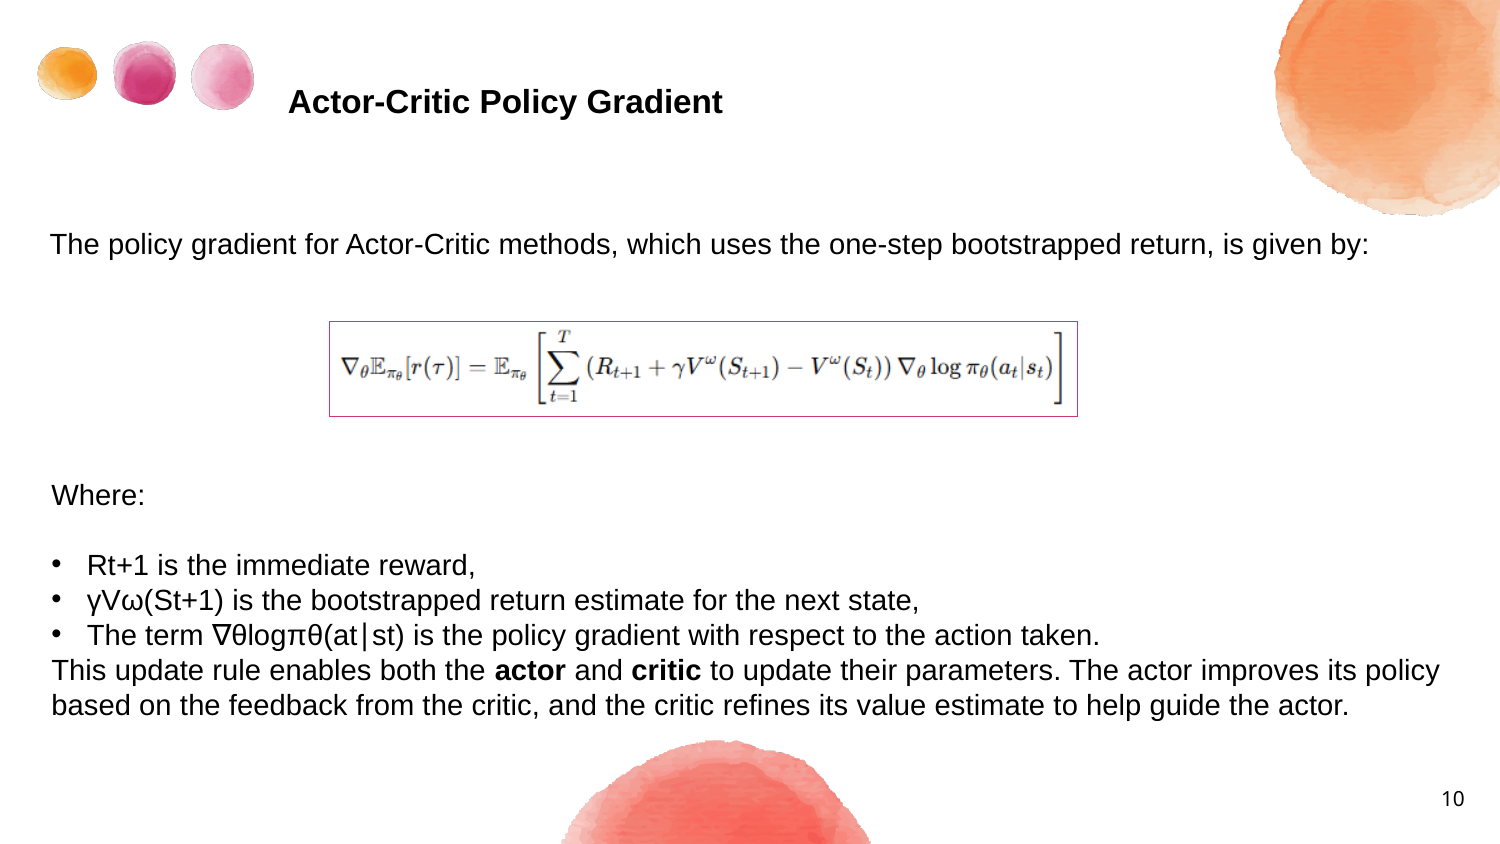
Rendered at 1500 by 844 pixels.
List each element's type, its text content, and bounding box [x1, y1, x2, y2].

text_box Where: Rt+1​ is the immediate reward, γVω(St+1) is the bootstrapped return estimate for the next state, The term ∇θlog⁡πθ(at∣st) is the policy gradient with respect to the action taken. This update rule enables both the actor and critic to update their parameters. The actor improves its policy based on the feedback from the critic, and the critic refines its value estimate to help guide the actor. [36, 468, 1480, 729]
text_box 10 [1389, 770, 1480, 835]
picture [191, 44, 254, 110]
picture [113, 41, 176, 105]
text_box The policy gradient for Actor-Critic methods, which uses the one-step bootstrapped return, is given by: [34, 217, 1495, 268]
text_box Actor-Critic Policy Gradient [273, 72, 739, 128]
picture [36, 44, 98, 102]
picture [329, 320, 1078, 417]
picture [547, 740, 883, 844]
picture [1267, 0, 1500, 217]
